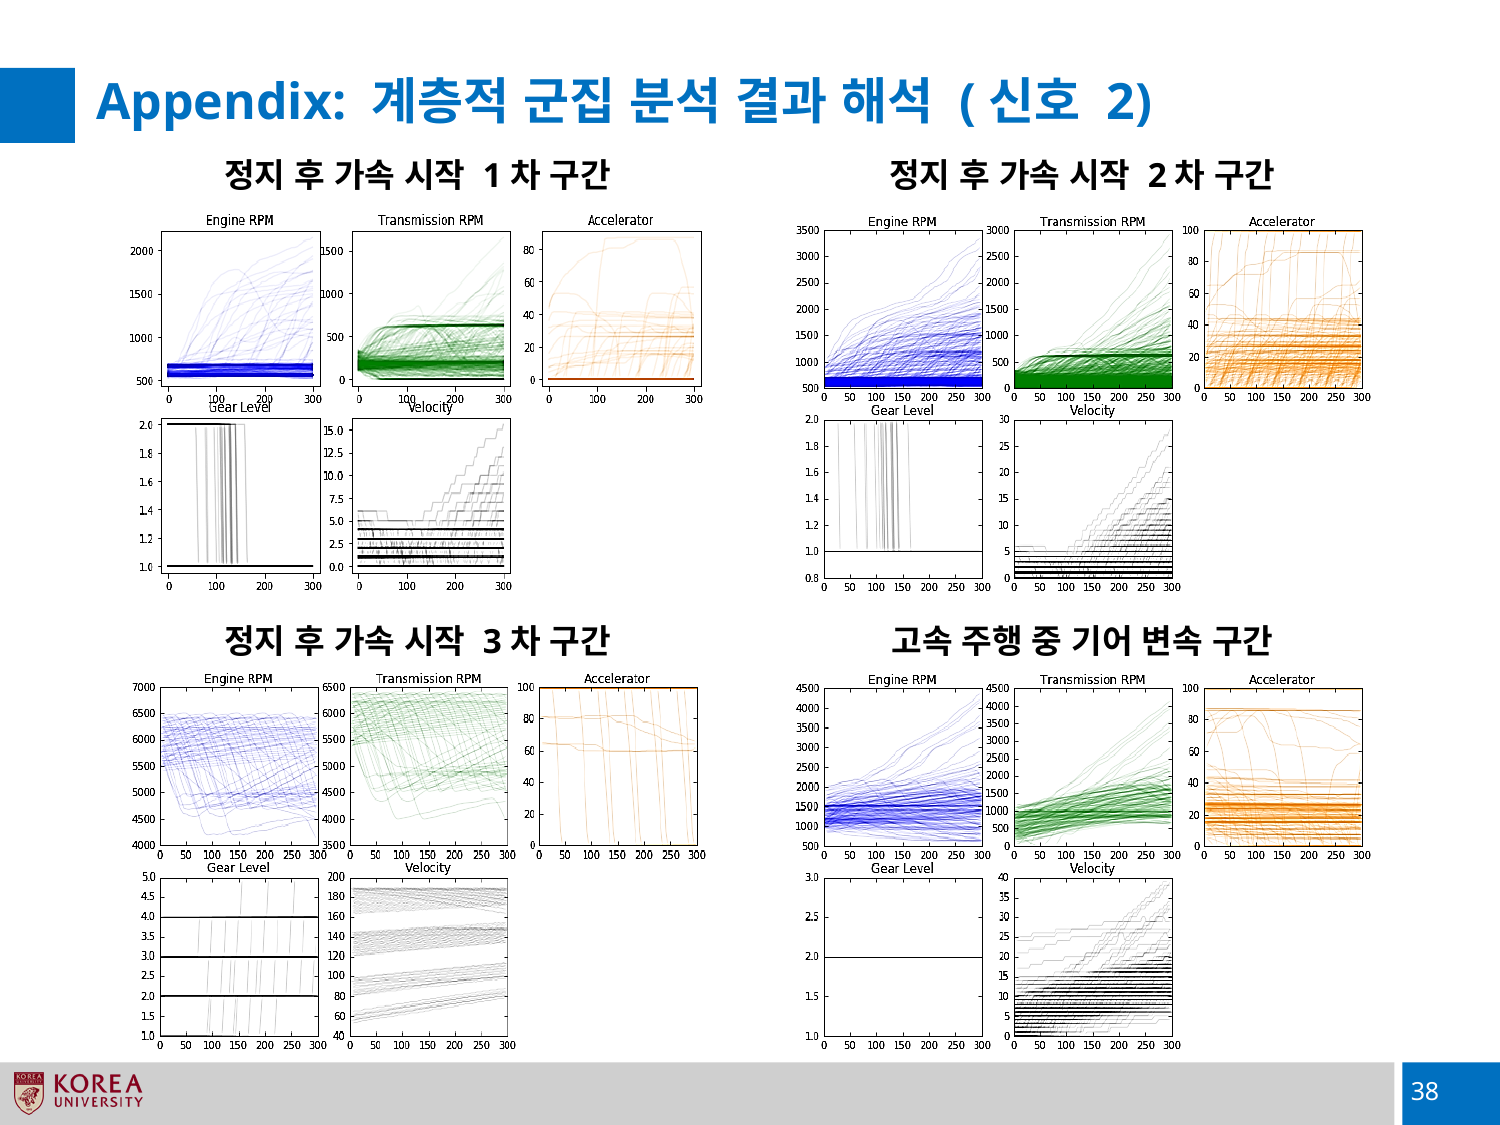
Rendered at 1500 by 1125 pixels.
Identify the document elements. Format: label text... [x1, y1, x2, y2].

picture [788, 667, 1377, 1058]
text_box 정지 후 가속 시작 1차 구간 [184, 146, 651, 202]
picture [9, 1069, 146, 1118]
title Appendix: 계층적 군집 분석 결과 해석 (신호 2) [95, 75, 1449, 134]
picture [123, 667, 712, 1058]
text_box 정지 후 가속 시작 3차 구간 [156, 612, 679, 666]
slide_number 38 [1116, 1062, 1455, 1123]
text_box 정지 후 가속 시작 2차 구간 [849, 146, 1316, 202]
text_box 고속 주행 중 기어 변속 구간 [849, 612, 1316, 666]
picture [122, 208, 711, 599]
picture [788, 209, 1377, 601]
